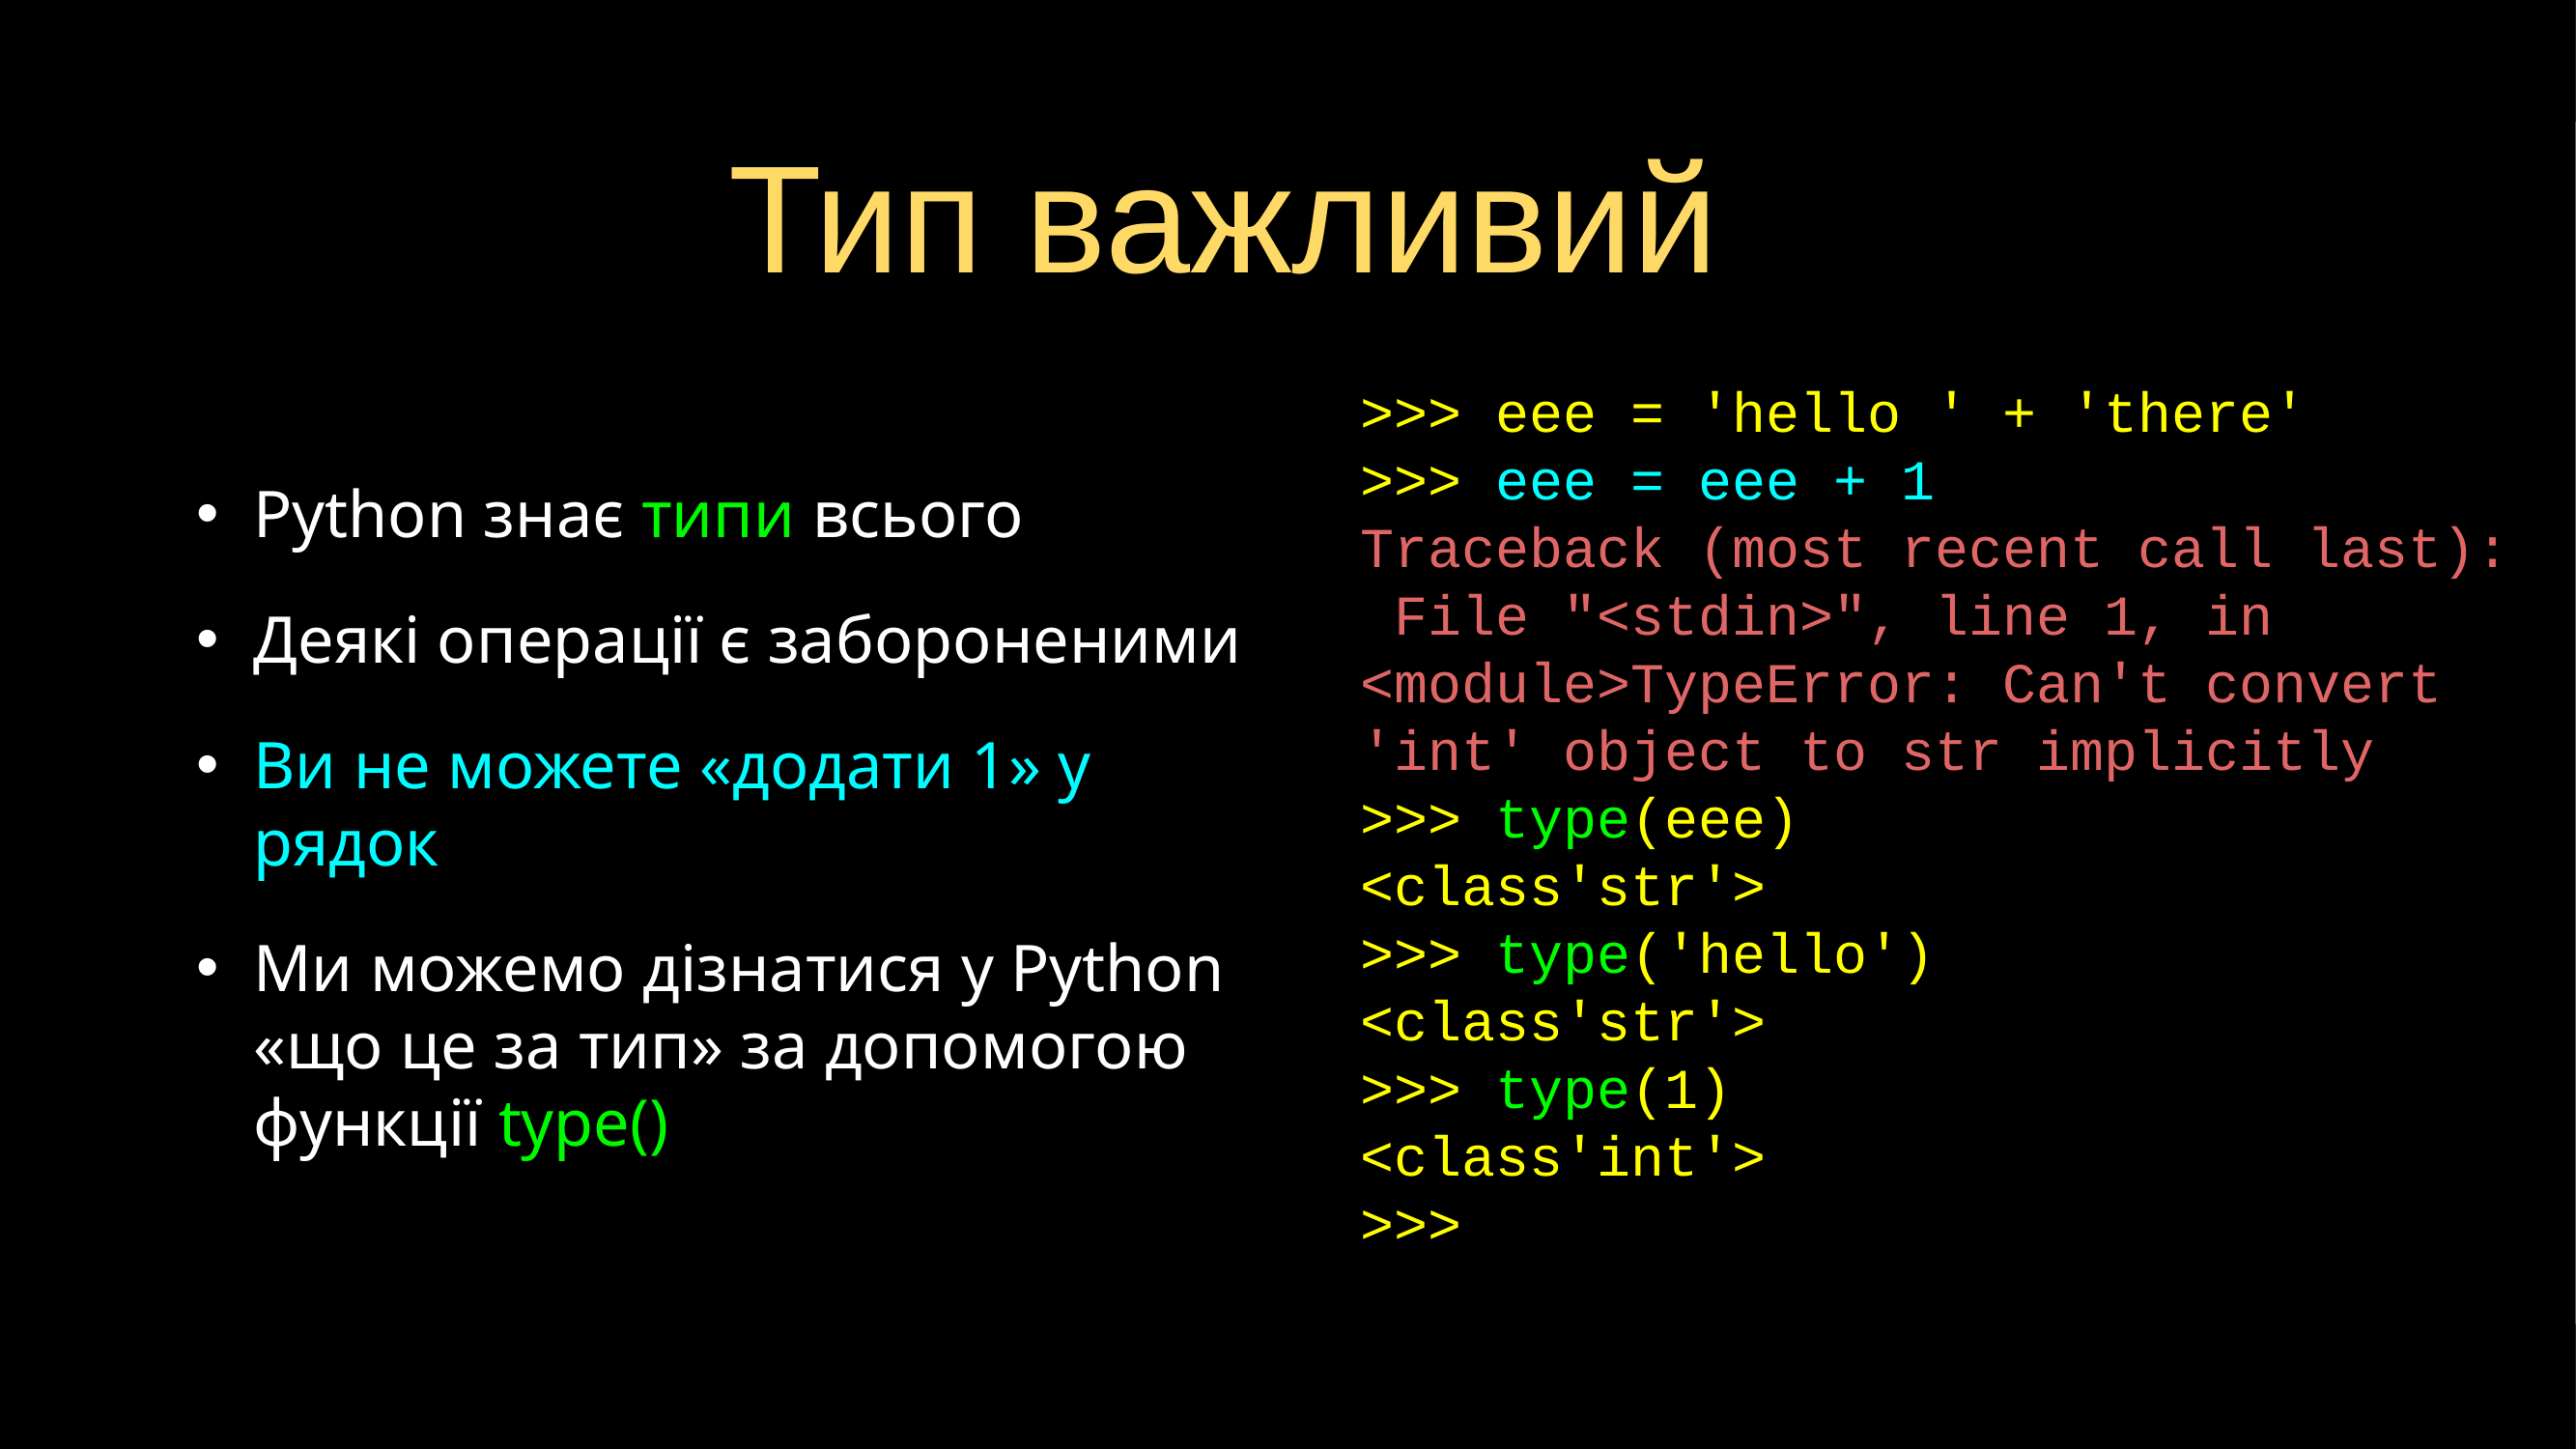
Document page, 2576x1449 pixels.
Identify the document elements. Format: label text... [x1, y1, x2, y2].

list Python знає типи всього Деякі операції є забороненими Ви не можете «додати 1» у рядок Ми можемо дізнатися у Python «що це за тип» за допомогою функції type() [128, 338, 1265, 1294]
text_box >>> eee = 'hello ' + 'there' >>> eee = eee + 1 Traceback (most recent call last): File "<stdin>", line 1, in <module>TypeError: Can't convert 'int' object to str implicitly >>> type(eee) <class'str'> >>> type('hello') <class'str'> >>> type(1) <class'int'> >>> [1360, 335, 2520, 1294]
title Тип важливий [128, 124, 2319, 300]
